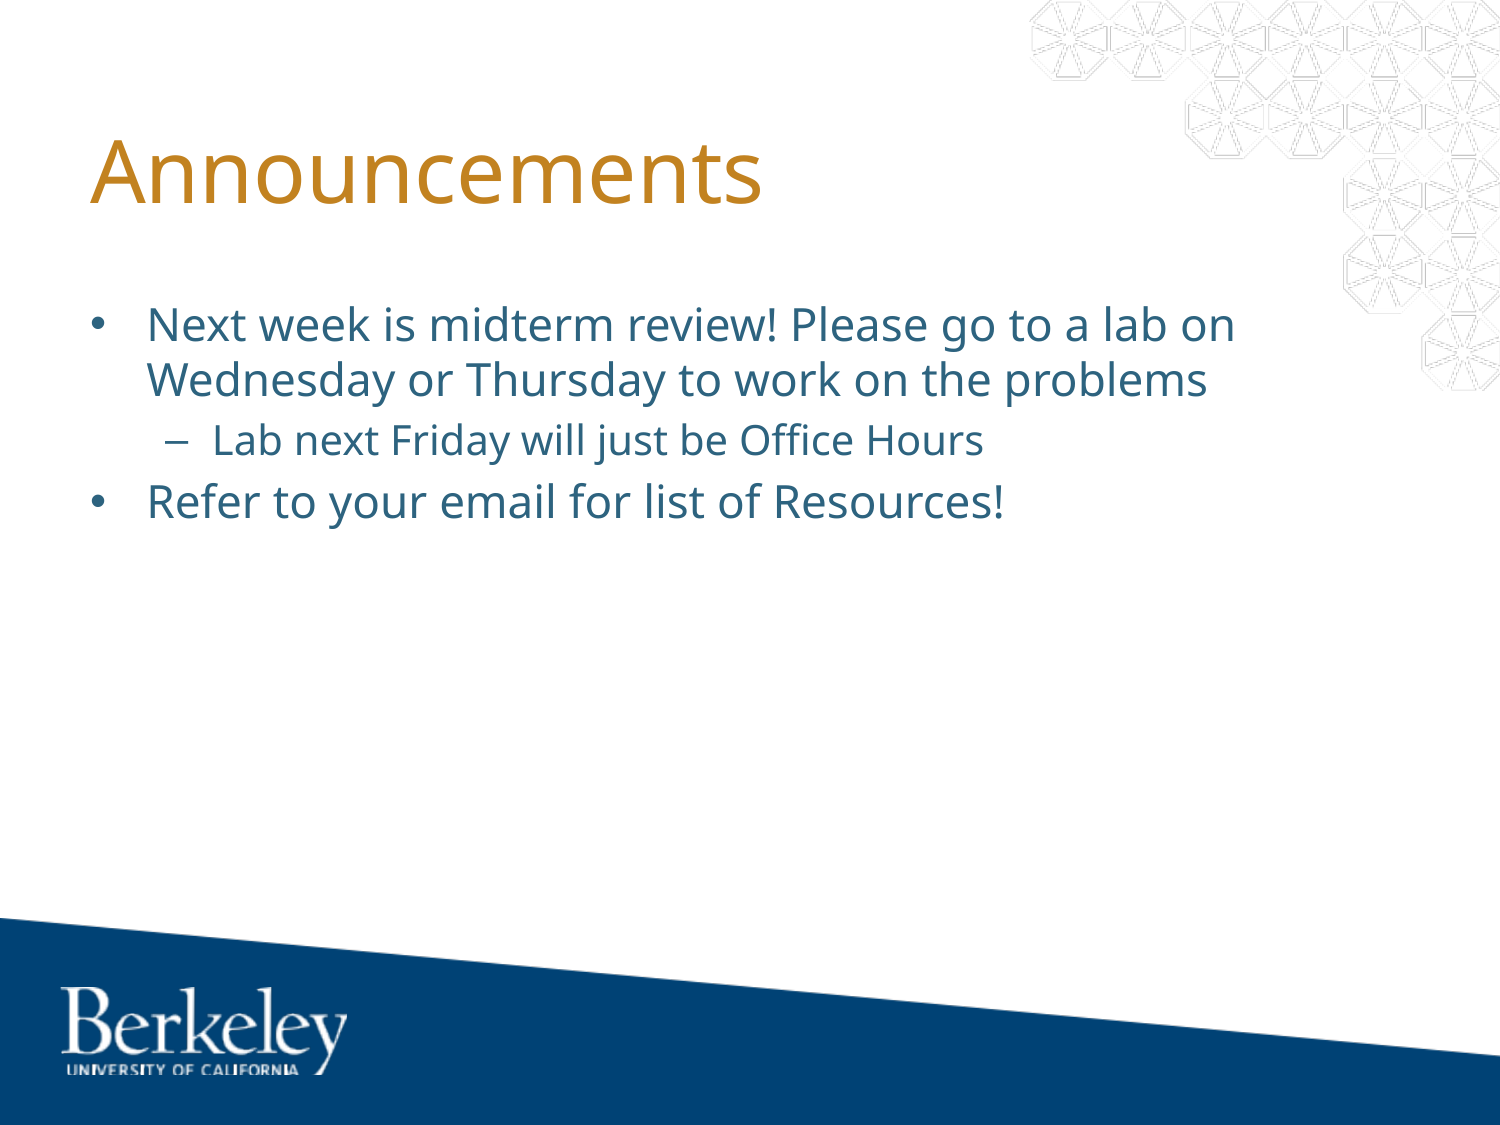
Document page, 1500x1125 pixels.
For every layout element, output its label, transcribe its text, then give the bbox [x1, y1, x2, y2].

title Announcements [75, 73, 1435, 263]
list Next week is midterm review! Please go to a lab on Wednesday or Thursday to work on the problems Lab next Friday will just be Office Hours Refer to your email for list of Resources! [75, 288, 1435, 879]
